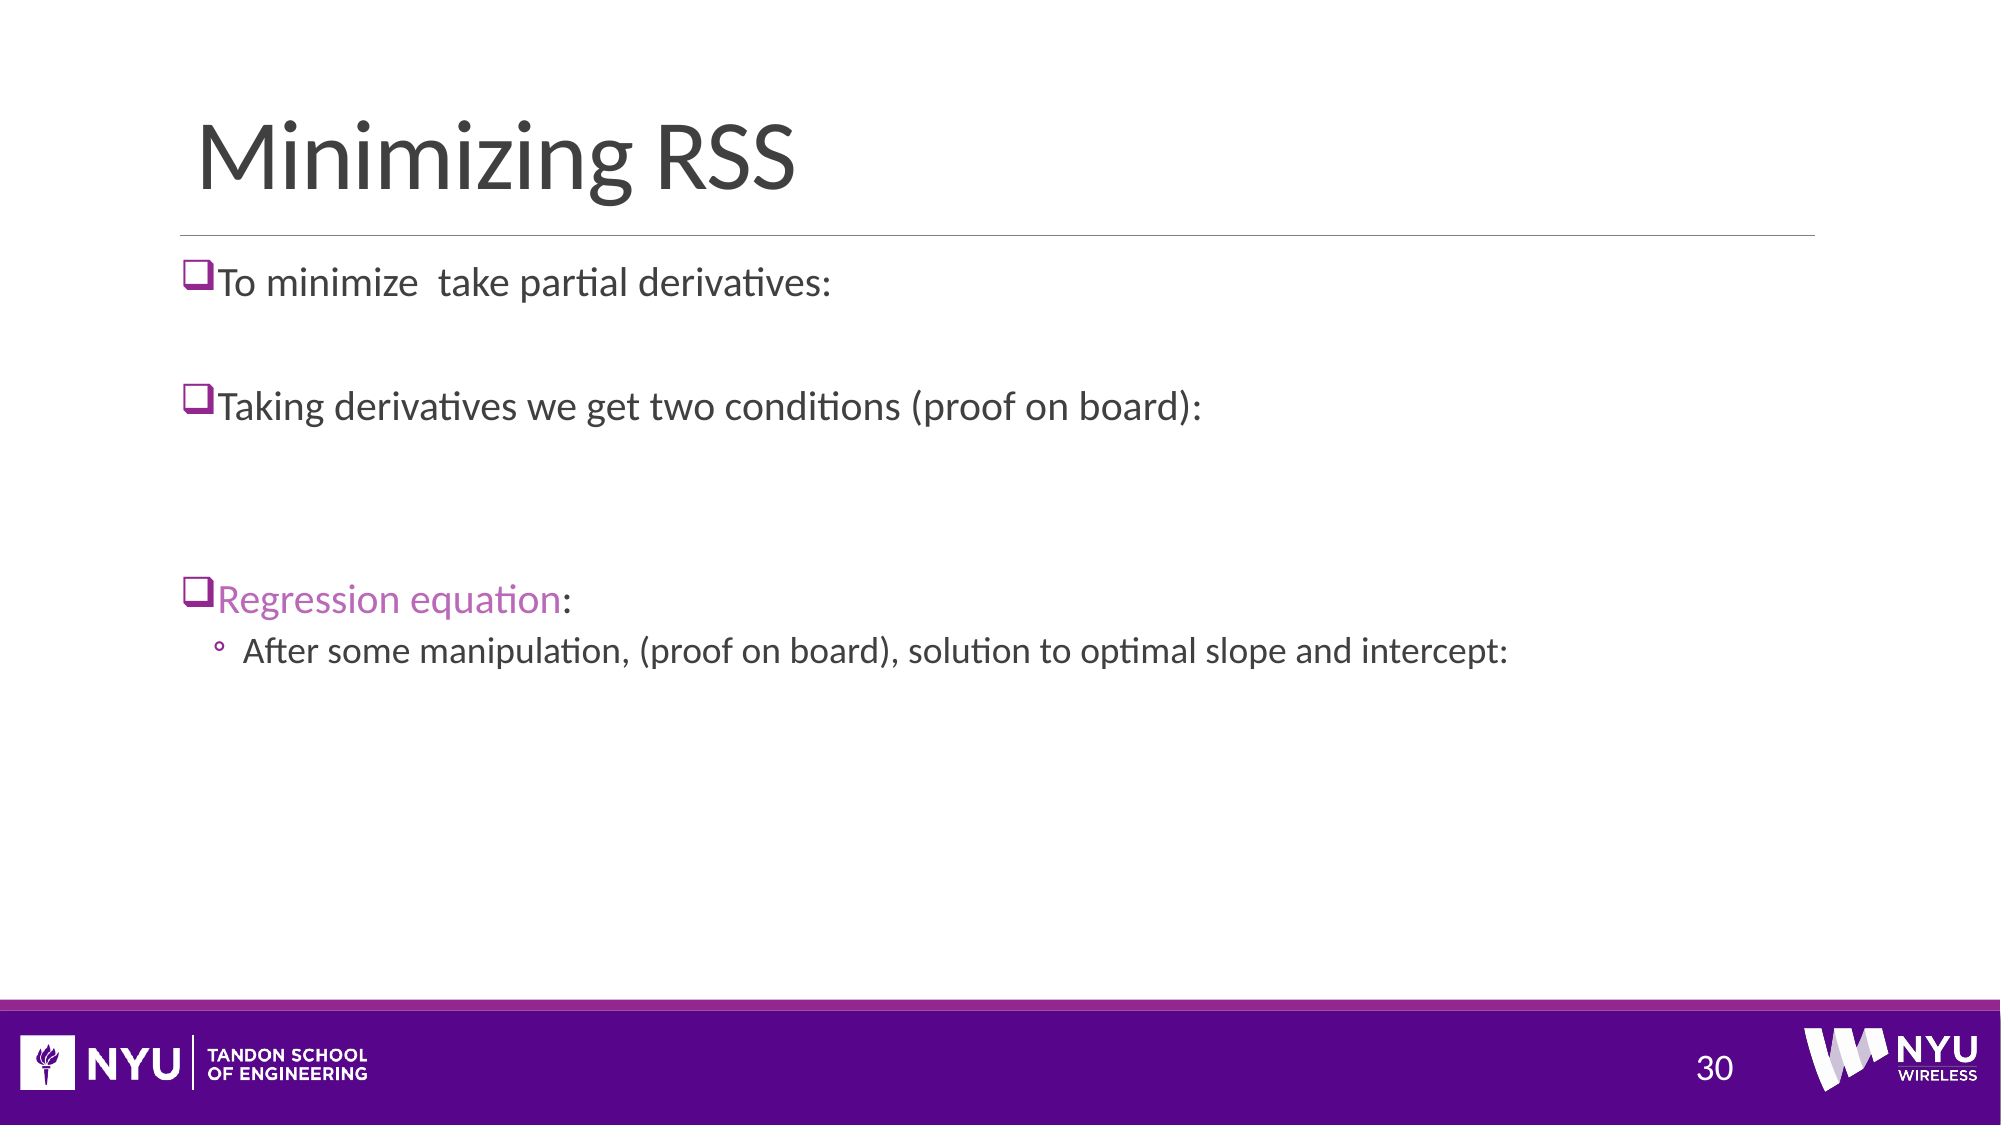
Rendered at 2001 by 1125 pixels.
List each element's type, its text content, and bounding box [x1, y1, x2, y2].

title Minimizing RSS [180, 47, 1830, 218]
slide_number 30 [1533, 1035, 1749, 1096]
